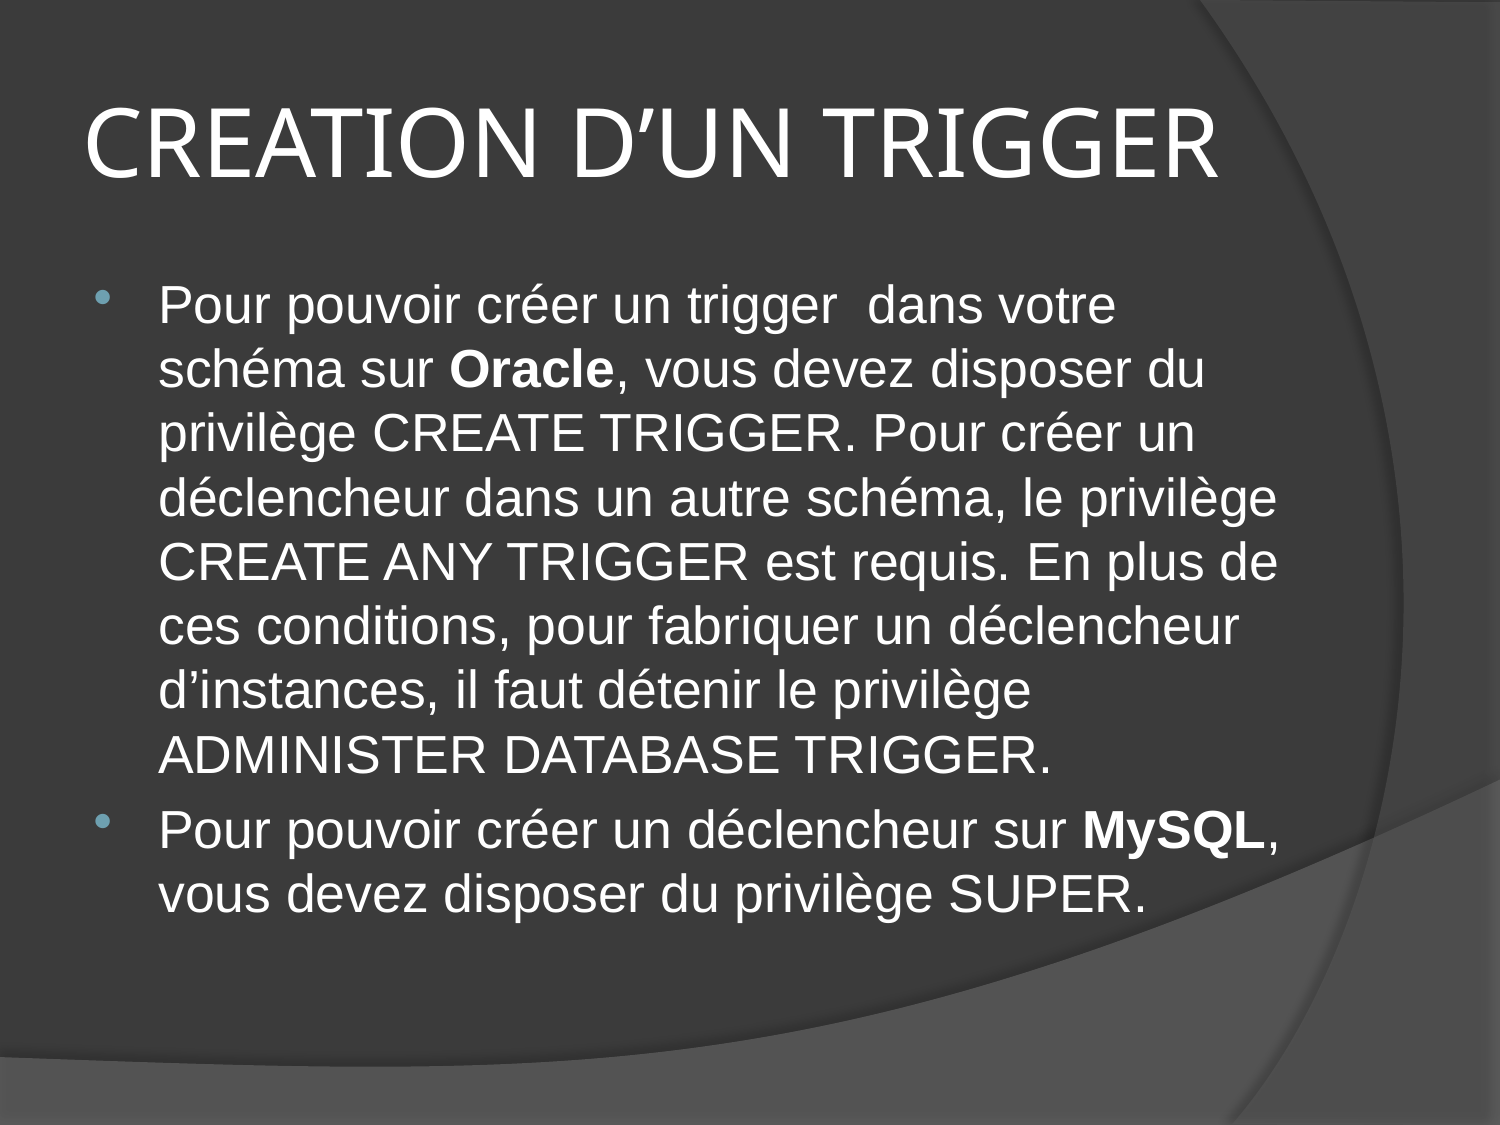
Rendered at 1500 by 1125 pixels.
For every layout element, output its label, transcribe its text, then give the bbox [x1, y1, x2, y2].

list Pour pouvoir créer un trigger dans votre schéma sur Oracle, vous devez disposer du privilège CREATE TRIGGER. Pour créer un déclencheur dans un autre schéma, le privilège CREATE ANY TRIGGER est requis. En plus de ces conditions, pour fabriquer un déclencheur d’instances, il faut détenir le privilège ADMINISTER DATABASE TRIGGER. Pour pouvoir créer un déclencheur sur MySQL, vous devez disposer du privilège SUPER. [75, 262, 1300, 1005]
title CREATION D’UN TRIGGER [75, 45, 1300, 233]
